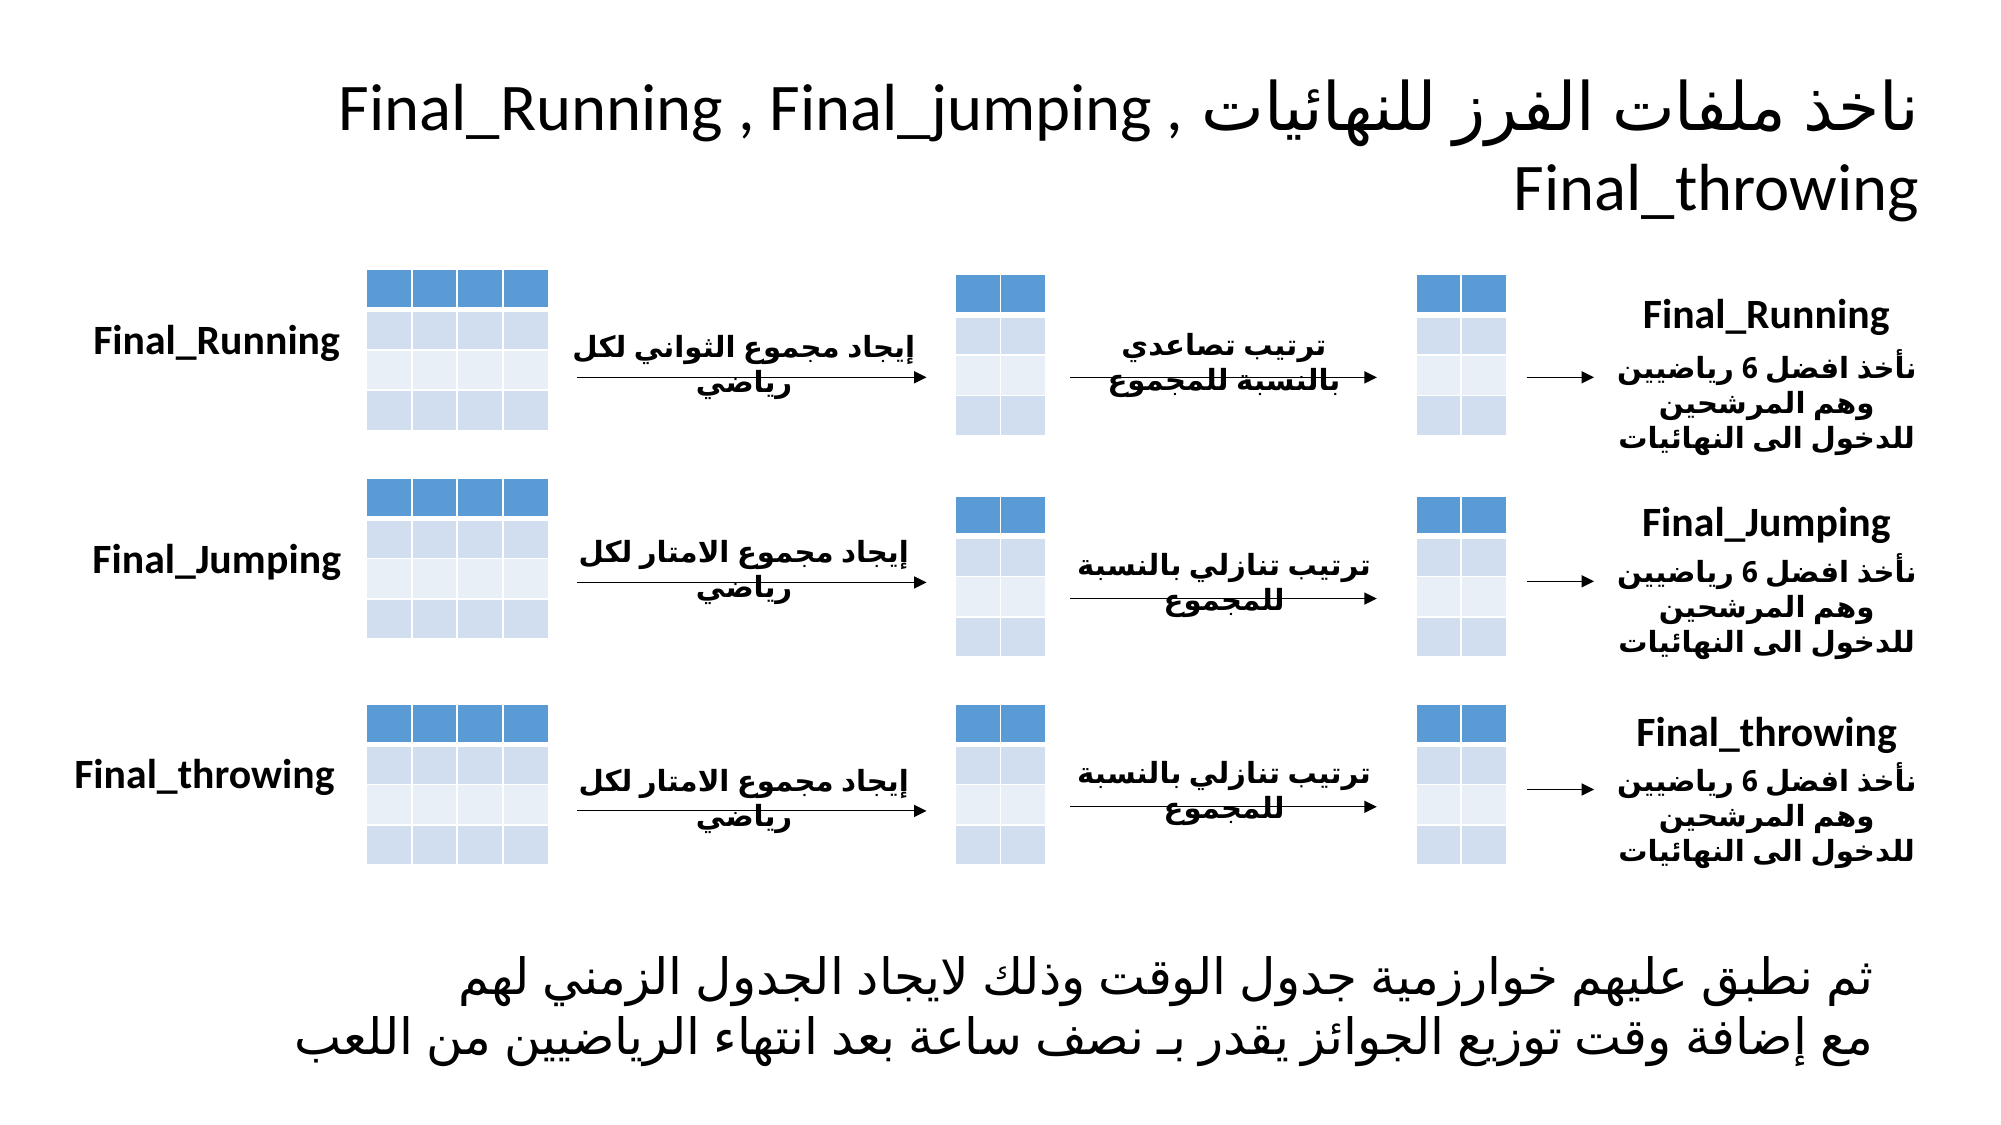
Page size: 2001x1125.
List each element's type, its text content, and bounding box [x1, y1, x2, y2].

table_cell [1417, 618, 1460, 656]
table_cell [504, 521, 548, 558]
table_header [413, 479, 456, 516]
table_cell [1001, 826, 1045, 864]
table_cell [1001, 785, 1045, 824]
table_cell [504, 391, 548, 430]
table_header [367, 270, 411, 307]
table_cell [458, 391, 502, 430]
table_cell [367, 826, 411, 864]
table_cell [1417, 577, 1460, 616]
table_cell [956, 577, 1000, 616]
table_cell [956, 539, 1000, 576]
table_cell [1001, 618, 1045, 656]
table_cell [956, 785, 1000, 824]
table_cell [413, 521, 456, 558]
table_cell [1417, 396, 1460, 435]
table_cell [458, 521, 502, 558]
table_cell [1417, 356, 1460, 395]
table_cell [1001, 318, 1045, 354]
table_cell [1417, 747, 1460, 784]
table_cell [1001, 747, 1045, 784]
text_box نأخذ افضل 6 رياضيين وهم المرشحين للدخول الى النهائيات [1593, 762, 1940, 875]
table_cell [458, 747, 502, 784]
table_cell [1001, 396, 1045, 435]
table_header [504, 270, 548, 307]
text_box نأخذ افضل 6 رياضيين وهم المرشحين للدخول الى النهائيات [1593, 552, 1940, 666]
table_cell [458, 351, 502, 389]
table_cell [956, 396, 1000, 435]
table_header [458, 270, 502, 307]
table_header [1417, 705, 1460, 742]
text_box ناخذ ملفات الفرز للنهائيات Final_Running , Final_jumping , Final_throwing [0, 56, 1935, 232]
table_header [956, 497, 1000, 533]
table_cell [367, 391, 411, 430]
table_cell [1462, 396, 1506, 435]
table_cell [367, 600, 411, 638]
table_cell [1417, 539, 1460, 576]
table_cell [956, 318, 1000, 354]
table_header [458, 479, 502, 516]
table_cell [1001, 539, 1045, 576]
table_cell [458, 312, 502, 349]
table_cell [367, 521, 411, 558]
table_cell [413, 785, 456, 824]
table_cell [1001, 577, 1045, 616]
text_box Final_Running [24, 305, 410, 371]
table_cell [458, 785, 502, 824]
table_header [1001, 275, 1045, 312]
table_cell [504, 559, 548, 598]
table_cell [413, 826, 456, 864]
table_header [504, 705, 548, 742]
text_box ثم نطبق عليهم خوارزمية جدول الوقت وذلك لايجاد الجدول الزمني لهم مع إضافة وقت توزيع الجوائز يقدر بـ نصف ساعة بعد انتهاء الرياضيين من اللعب [112, 937, 1890, 1072]
table_cell [956, 826, 1000, 864]
table_cell [458, 559, 502, 598]
table_header [1001, 705, 1045, 742]
table_cell [1462, 577, 1506, 616]
table_cell [504, 785, 548, 824]
table_cell [956, 747, 1000, 784]
table_cell [367, 351, 411, 389]
table_cell [1462, 747, 1506, 784]
table_header [458, 705, 502, 742]
table_cell [504, 600, 548, 638]
table_cell [413, 391, 456, 430]
table_header [956, 275, 1000, 312]
table_header [367, 479, 411, 516]
table_cell [1001, 356, 1045, 395]
table_cell [367, 785, 411, 824]
table_cell [1462, 618, 1506, 656]
text_box ترتيب تنازلي بالنسبة للمجموع [1051, 538, 1397, 624]
table_cell [1417, 785, 1460, 824]
table_header [413, 270, 456, 307]
table_cell [1417, 826, 1460, 864]
text_box ترتيب تصاعدي بالنسبة للمجموع [1051, 319, 1397, 404]
text_box نأخذ افضل 6 رياضيين وهم المرشحين للدخول الى النهائيات [1593, 344, 1940, 463]
table_cell [504, 826, 548, 864]
table_cell [956, 618, 1000, 656]
table_cell [956, 356, 1000, 395]
table_header [1462, 705, 1506, 742]
table_header [504, 479, 548, 516]
table_cell [413, 312, 456, 349]
table_cell [413, 747, 456, 784]
text_box إيجاد مجموع الثواني لكل رياضي [551, 320, 937, 406]
table_cell [504, 351, 548, 389]
table_cell [1462, 318, 1506, 354]
text_box إيجاد مجموع الامتار لكل رياضي [551, 754, 937, 840]
table_header [1462, 497, 1506, 533]
table_cell [504, 747, 548, 784]
table_header [1001, 497, 1045, 533]
table_cell [413, 600, 456, 638]
table_cell [367, 559, 411, 598]
table_header [413, 705, 456, 742]
table_cell [413, 351, 456, 389]
table_cell [413, 559, 456, 598]
table_header [1417, 497, 1460, 533]
text_box Final_Jumping [24, 524, 410, 590]
table_header [956, 705, 1000, 742]
text_box إيجاد مجموع الامتار لكل رياضي [551, 525, 937, 611]
table_header [1462, 275, 1506, 312]
text_box Final_throwing [1561, 697, 1972, 762]
text_box Final_Jumping [1574, 487, 1959, 552]
table_cell [1462, 785, 1506, 824]
text_box Final_throwing [0, 739, 410, 805]
table_cell [1462, 356, 1506, 395]
table_header [1417, 275, 1460, 312]
table_cell [1462, 539, 1506, 576]
table_cell [1417, 318, 1460, 354]
table_cell [504, 312, 548, 349]
table_header [367, 705, 411, 742]
table_cell [458, 600, 502, 638]
text_box Final_Running [1574, 278, 1959, 344]
text_box ترتيب تنازلي بالنسبة للمجموع [1051, 746, 1397, 832]
table_cell [458, 826, 502, 864]
table_cell [1462, 826, 1506, 864]
